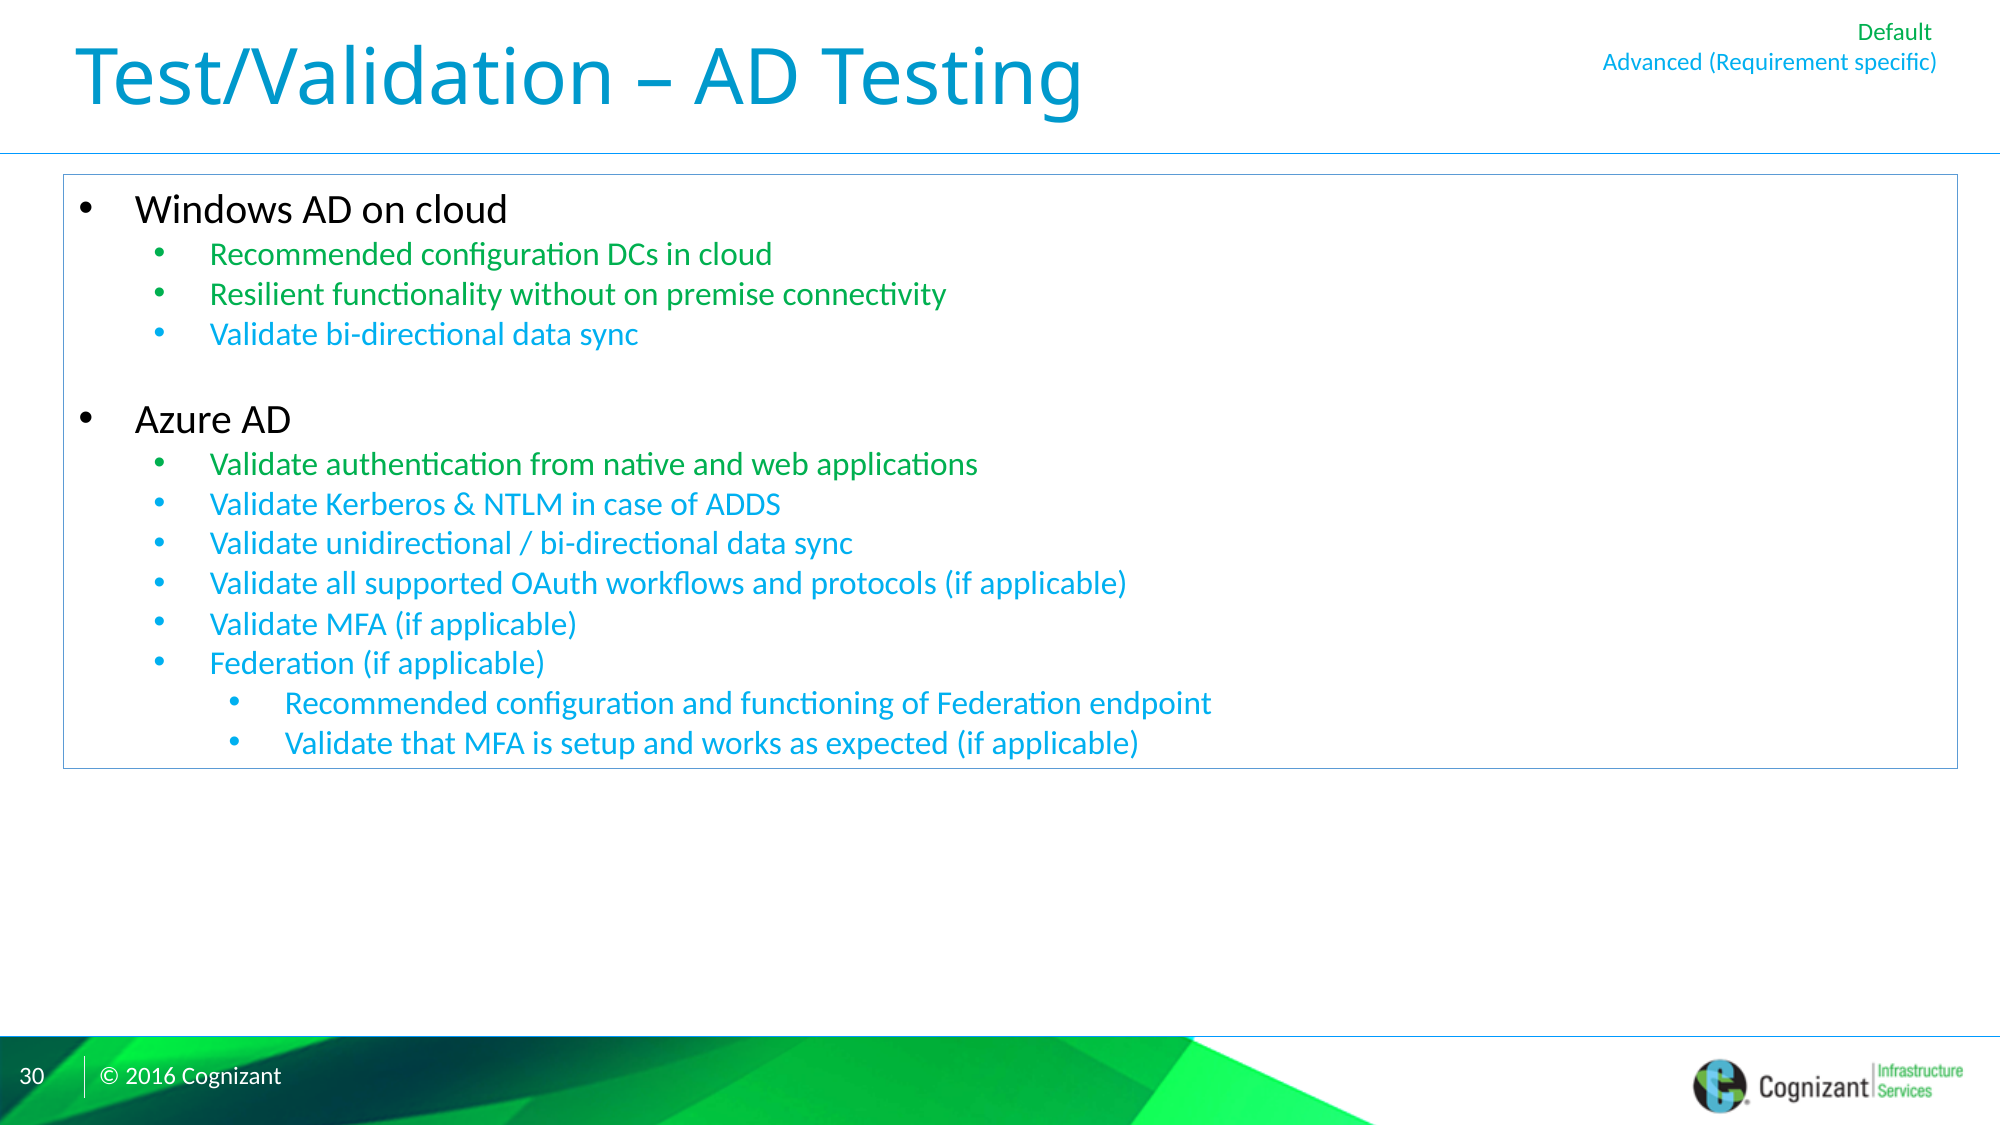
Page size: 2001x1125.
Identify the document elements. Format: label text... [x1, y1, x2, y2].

picture [0, 1037, 2000, 1125]
text_box Default Advanced (Requirement specific) [1587, 7, 1953, 83]
title Test/Validation – AD Testing [60, 29, 1912, 130]
text_box Windows AD on cloud Recommended configuration DCs in cloud Resilient functionality without on premise connectivity Validate bi-directional data sync Azure AD Validate authentication from native and web applications Validate Kerberos & NTLM in case of ADDS Validate unidirectional / bi-directional data sync Validate all supported OAuth workflows and protocols (if applicable) Validate MFA (if applicable) Federation (if applicable) Recommended configuration and functioning of Federation endpoint Validate that MFA is setup and works as expected (if applicable) [63, 174, 1958, 769]
